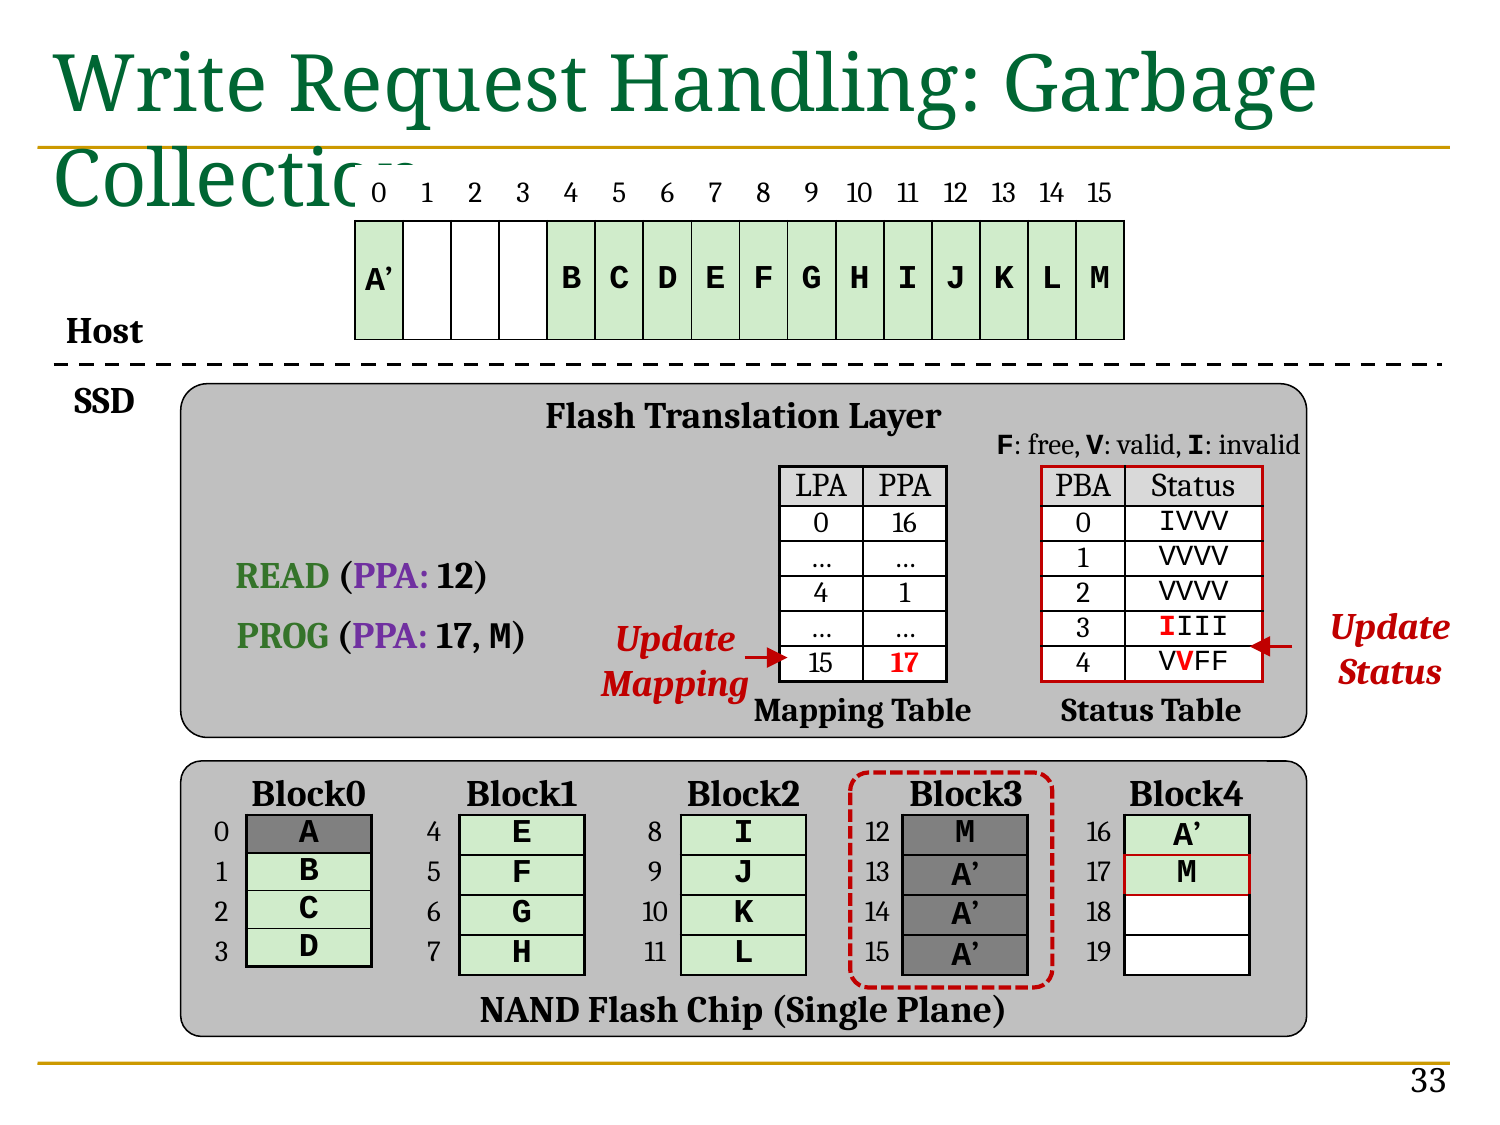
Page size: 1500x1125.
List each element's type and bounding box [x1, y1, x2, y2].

table_cell [1043, 507, 1124, 540]
table_cell [785, 647, 862, 680]
table_cell [1043, 647, 1124, 680]
table_header [1043, 468, 1124, 505]
table_cell [785, 612, 862, 645]
table_header [864, 468, 945, 505]
table_cell [1075, 855, 1123, 975]
table_cell [452, 222, 498, 339]
table_header [461, 822, 583, 854]
table_cell [248, 854, 370, 890]
table_cell [596, 222, 642, 339]
slide_number [1111, 1036, 1462, 1112]
table_cell [781, 577, 862, 610]
table_cell [864, 647, 945, 680]
table_header [197, 815, 246, 855]
table_header [410, 815, 458, 855]
table_cell [404, 222, 450, 339]
table_cell [548, 222, 594, 339]
table_cell [1029, 222, 1075, 339]
table_header [355, 165, 1124, 220]
table_cell [1126, 612, 1261, 645]
table_cell [1126, 647, 1261, 680]
table_cell [631, 855, 679, 975]
table_header [1126, 468, 1261, 505]
table_cell [781, 542, 862, 575]
table_cell [1126, 856, 1248, 894]
table_cell [837, 222, 883, 339]
table_cell [1126, 507, 1261, 540]
table_cell [1043, 542, 1124, 575]
table_cell [864, 612, 945, 645]
title [37, 24, 1450, 200]
table_cell [500, 222, 546, 339]
table_cell [461, 896, 583, 934]
table_cell [864, 542, 945, 575]
table_header [781, 468, 862, 505]
table_cell [248, 929, 370, 965]
table_header [1126, 822, 1248, 854]
table_cell [682, 856, 805, 894]
table_cell [692, 222, 739, 339]
table_cell [197, 855, 246, 975]
table_cell [1043, 612, 1124, 645]
table_cell [864, 507, 945, 540]
table_cell [356, 222, 402, 339]
table_header [248, 822, 370, 852]
table_header [682, 822, 805, 854]
table_cell [864, 577, 945, 610]
table_cell [1077, 222, 1123, 339]
text_box [59, 368, 150, 428]
table_cell [1126, 542, 1261, 575]
table_cell [682, 896, 805, 934]
table_cell [1126, 896, 1248, 934]
table_cell [933, 222, 979, 339]
table_cell [781, 507, 862, 540]
table_cell [1126, 577, 1261, 610]
table_cell [885, 222, 931, 339]
table_cell [410, 855, 458, 975]
table_cell [644, 222, 691, 339]
table_cell [1126, 936, 1248, 974]
table_cell [740, 222, 787, 339]
table_cell [981, 222, 1027, 339]
text_box [180, 760, 1307, 1037]
table_cell [461, 856, 583, 894]
text_box [135, 383, 1500, 738]
table_cell [1043, 577, 1124, 610]
table_header [631, 815, 679, 855]
table_header [1075, 815, 1123, 855]
table_cell [788, 222, 835, 339]
table_cell [248, 891, 370, 928]
table_cell [682, 936, 805, 974]
table_cell [461, 936, 583, 974]
text_box [51, 298, 159, 358]
